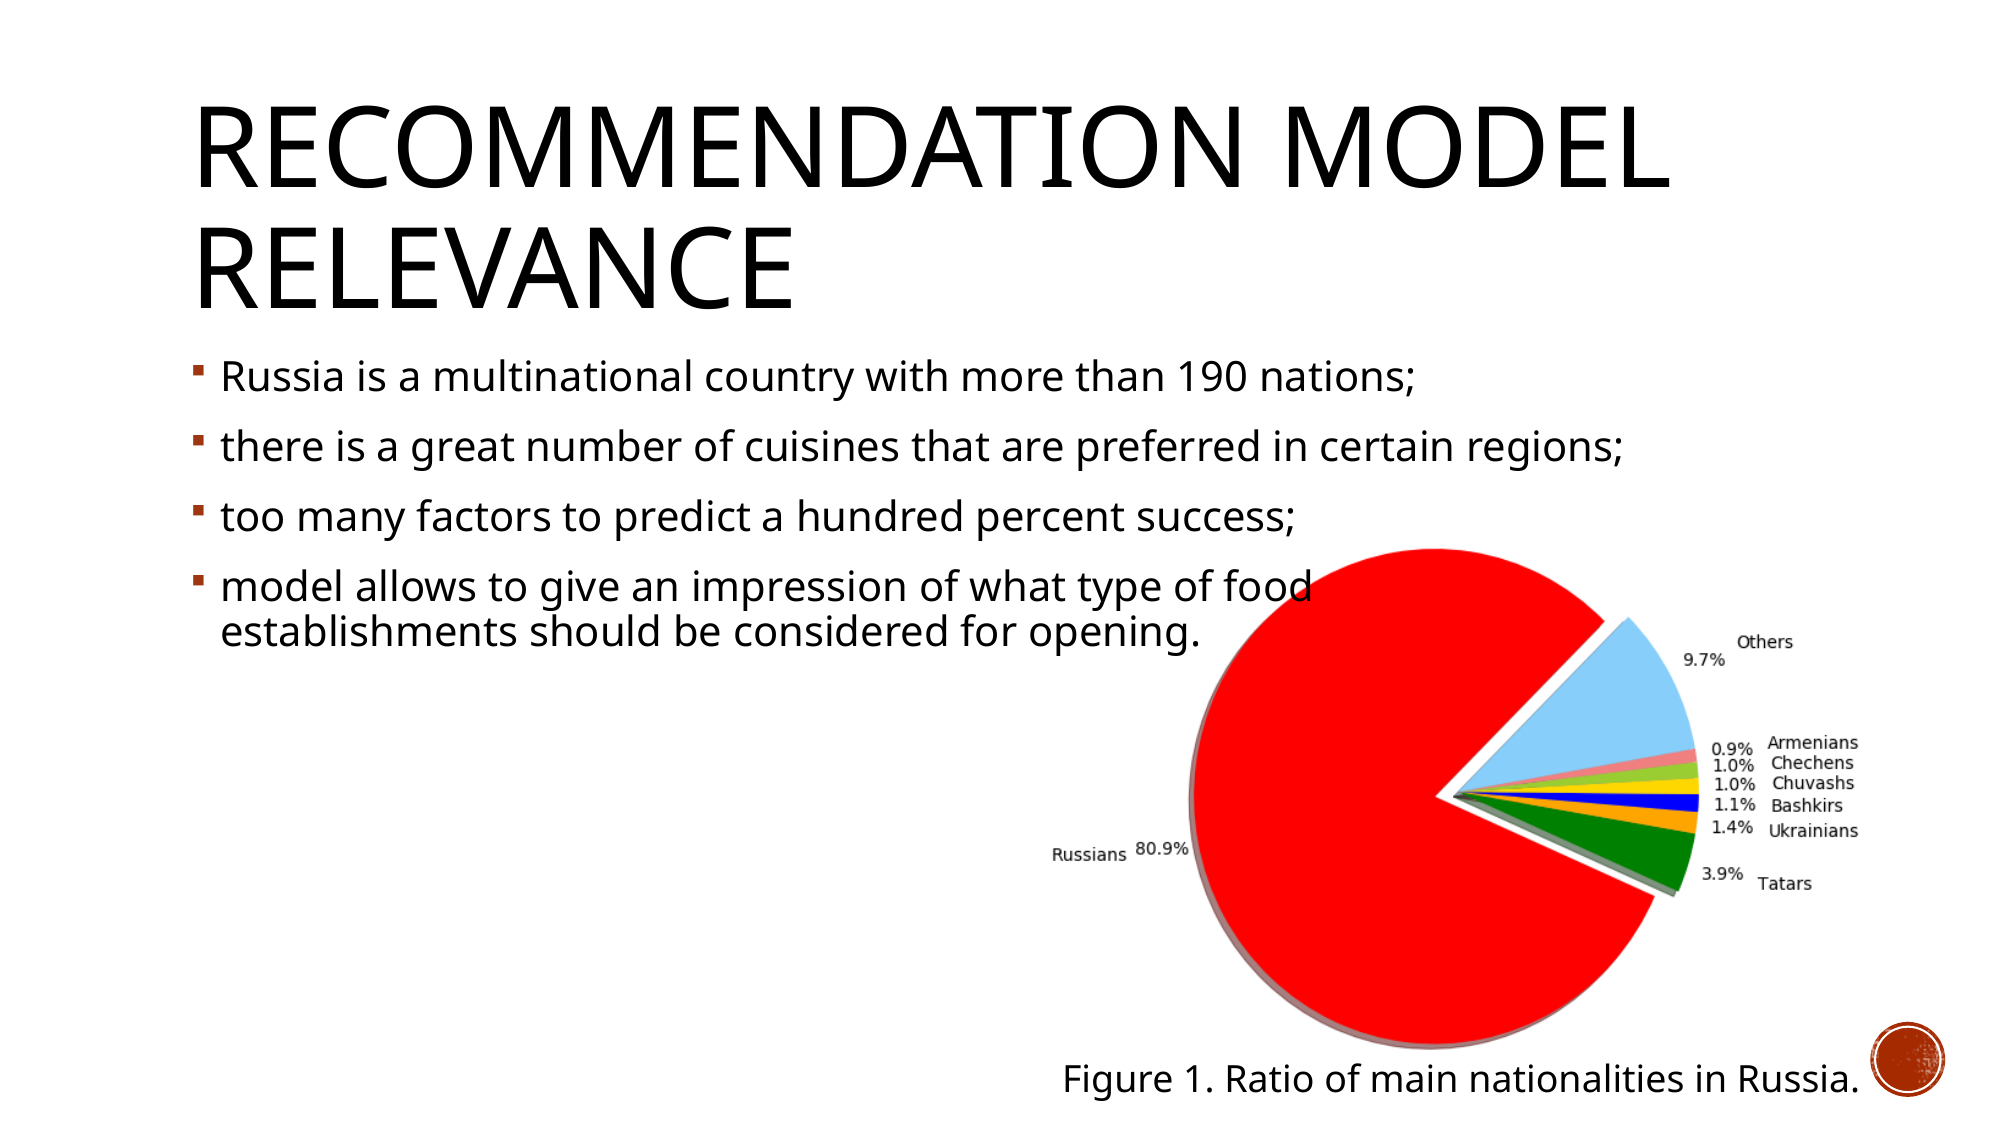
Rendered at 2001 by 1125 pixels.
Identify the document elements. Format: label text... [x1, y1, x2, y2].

picture [1047, 538, 1868, 1107]
title Recommendation model relevance [175, 79, 1826, 344]
list Russia is a multinational country with more than 190 nations; there is a great number of cuisines that are preferred in certain regions; too many factors to predict a hundred percent success; model allows to give an impression of what type of food establishments should be considered for opening. [175, 348, 1868, 1013]
text_box Figure 1. Ratio of main nationalities in Russia. [1868, 1047, 1912, 1108]
